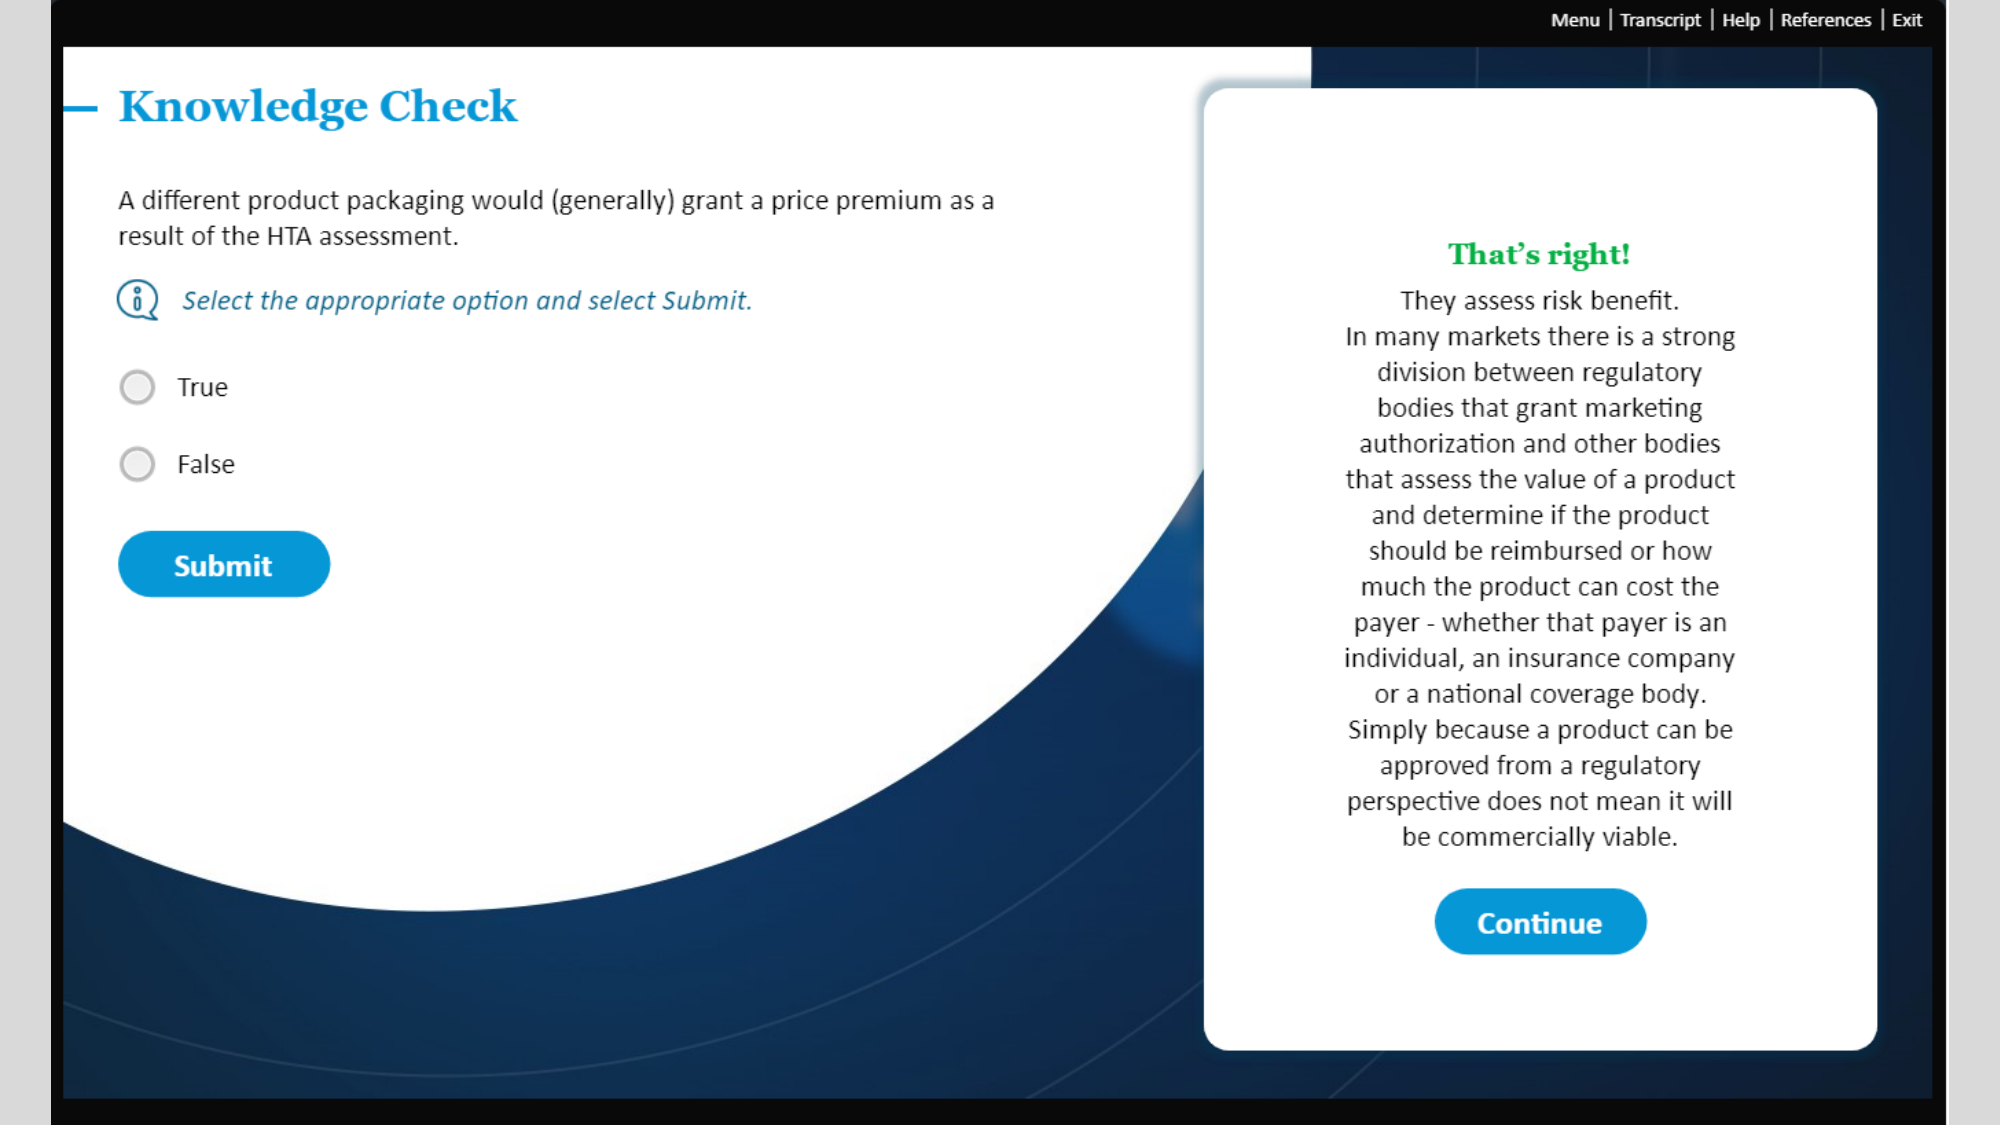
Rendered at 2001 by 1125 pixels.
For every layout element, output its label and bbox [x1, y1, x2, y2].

text_box [0, 0, 51, 1125]
text_box [1949, 0, 2000, 1125]
picture [51, 0, 1949, 1125]
